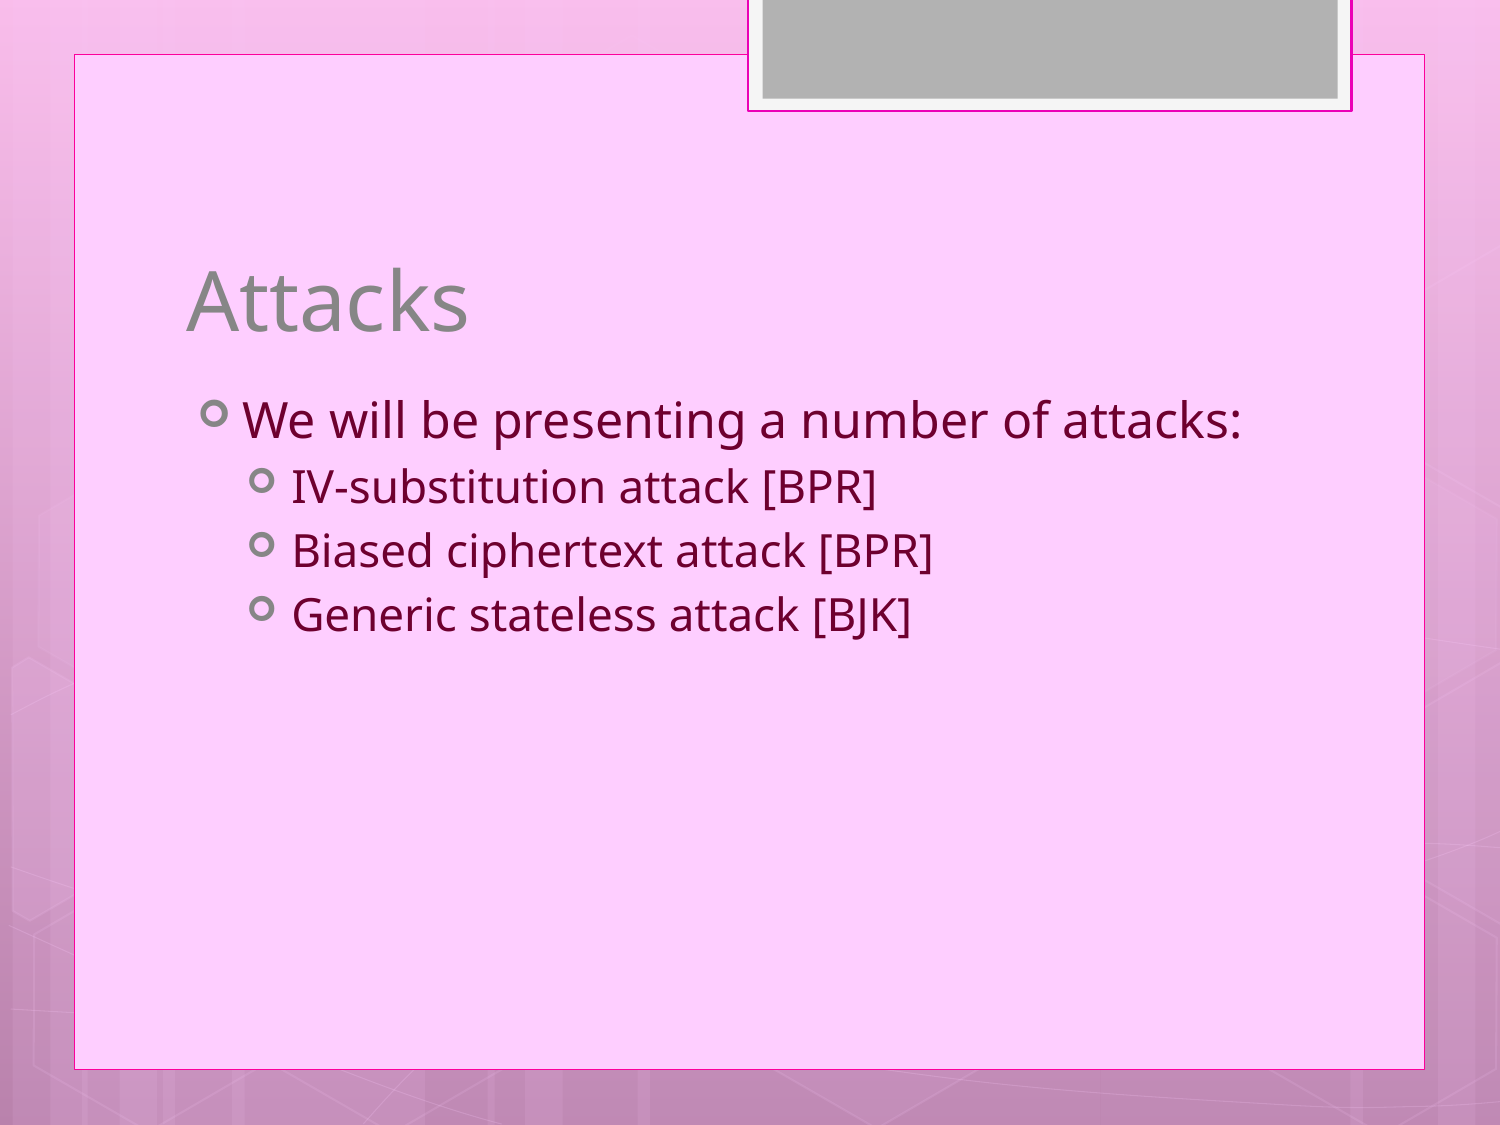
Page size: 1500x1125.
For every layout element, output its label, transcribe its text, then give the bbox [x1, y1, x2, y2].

list We will be presenting a number of attacks: IV-substitution attack [BPR] Biased ciphertext attack [BPR] Generic stateless attack [BJK] [171, 381, 1283, 957]
title Attacks [171, 168, 1324, 357]
